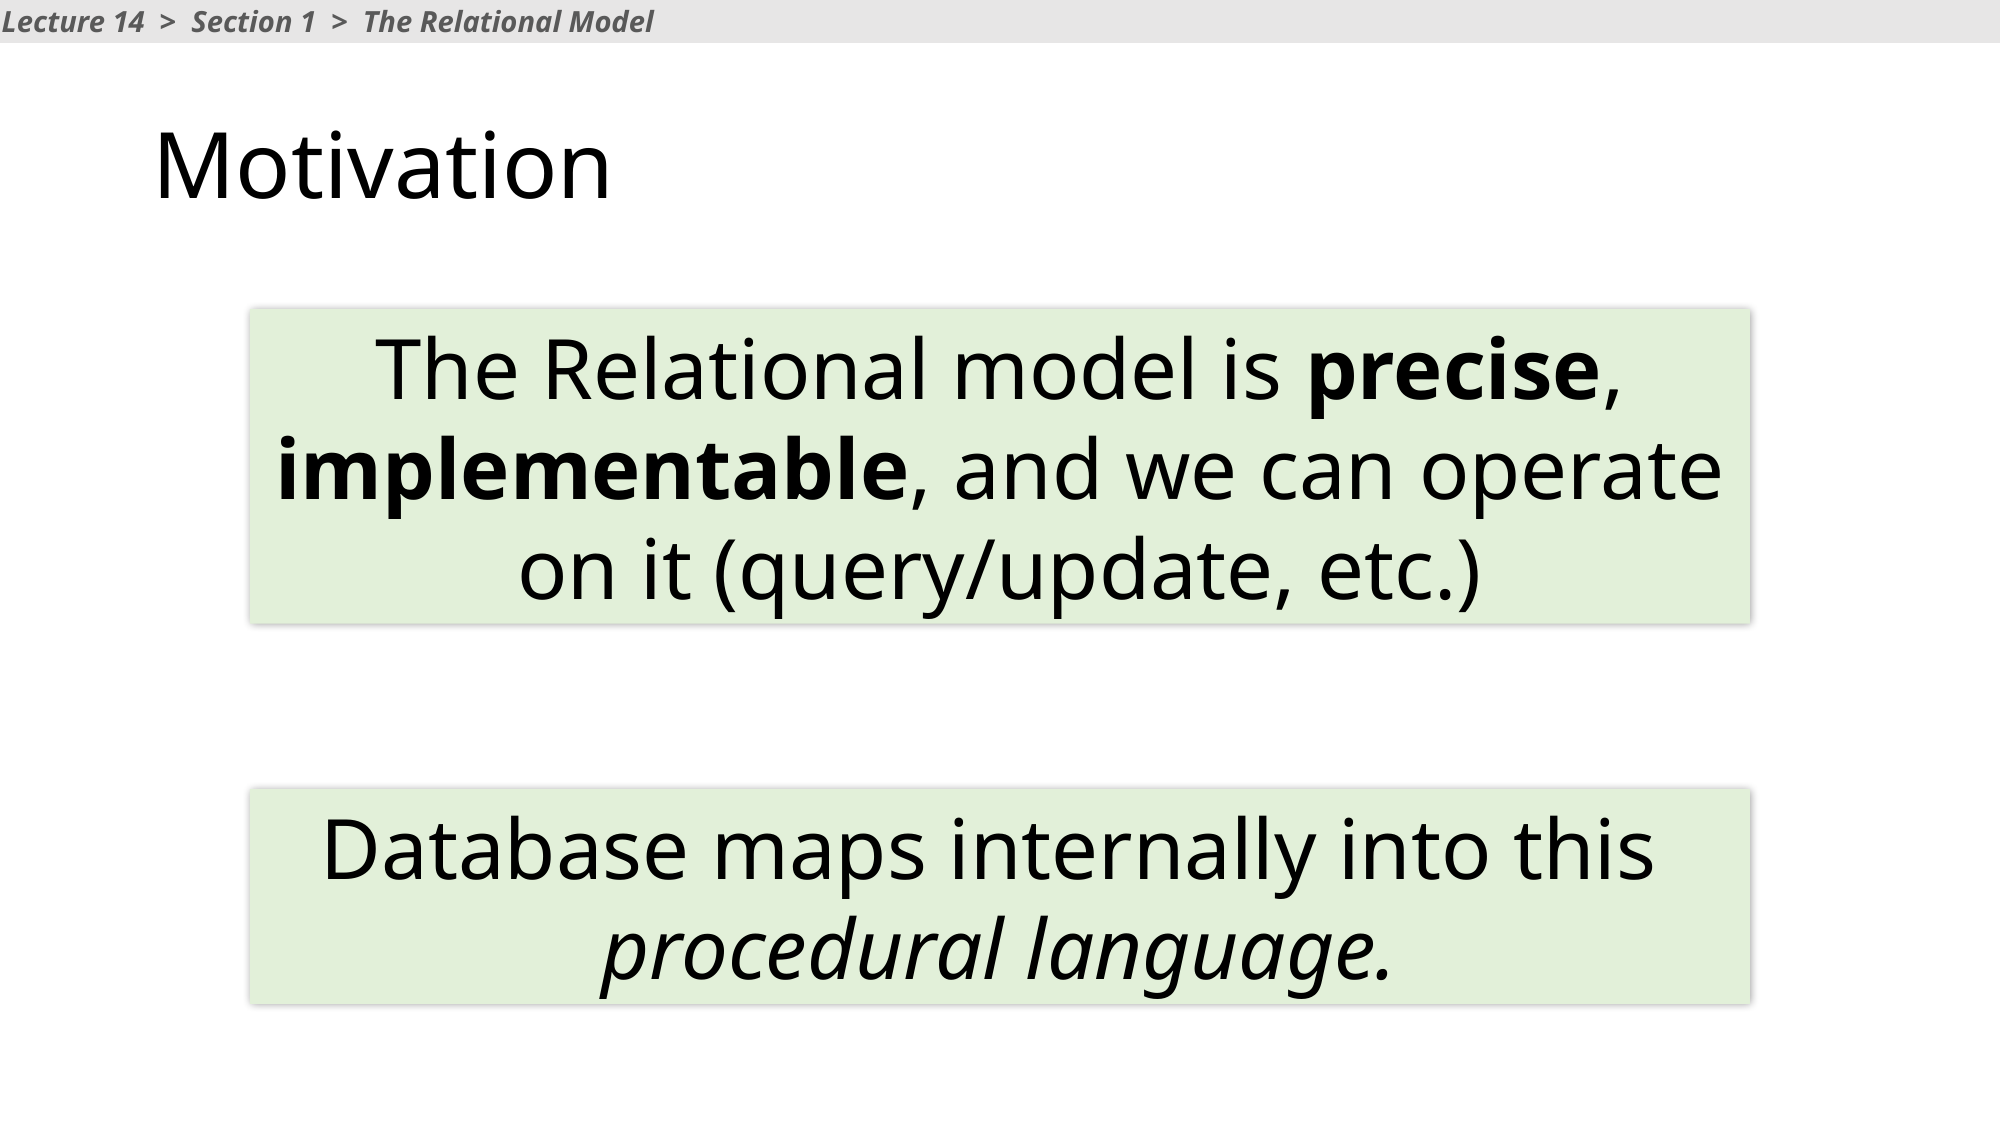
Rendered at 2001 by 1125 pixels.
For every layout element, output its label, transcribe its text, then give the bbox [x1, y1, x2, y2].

title Motivation [137, 59, 1863, 278]
text_box Database maps internally into this procedural language. [249, 789, 1750, 1004]
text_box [0, 0, 2000, 47]
text_box The Relational model is precise, implementable, and we can operate on it (query/update, etc.) [249, 309, 1750, 624]
